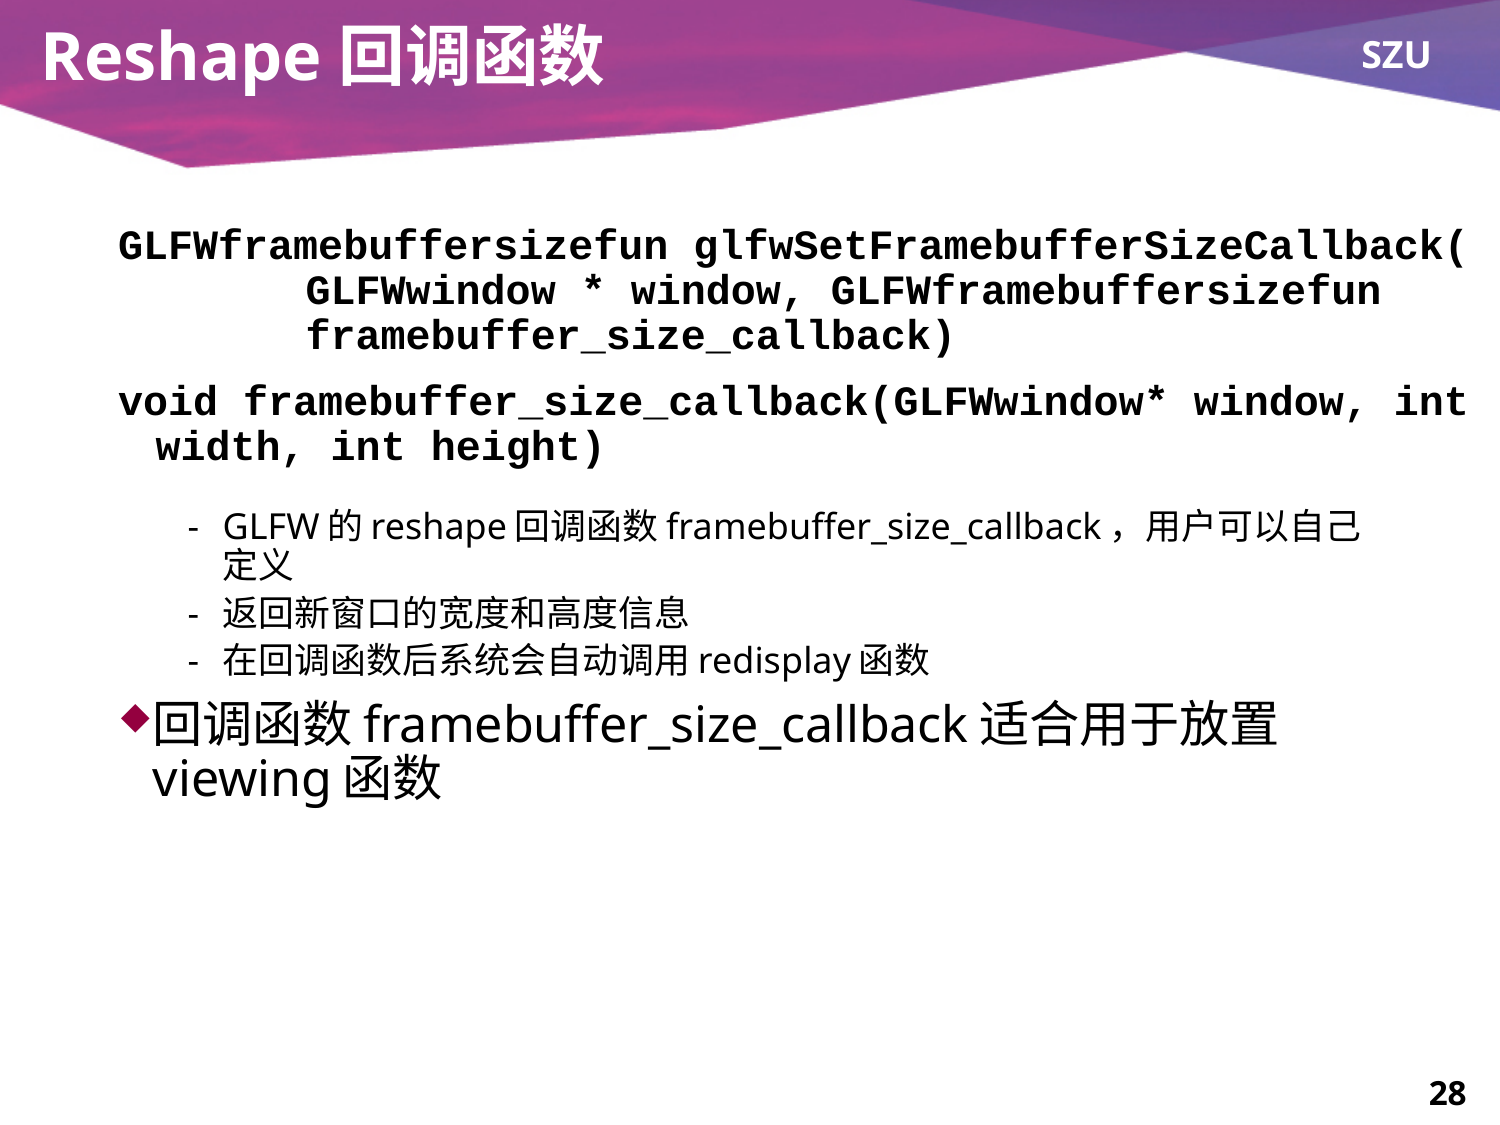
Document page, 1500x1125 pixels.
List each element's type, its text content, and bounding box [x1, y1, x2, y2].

slide_number 28 [1384, 1065, 1500, 1125]
picture [0, 0, 1500, 1125]
title Reshape回调函数 [25, 15, 1320, 104]
text_box GLFWframebuffersizefun glfwSetFramebufferSizeCallback( GLFWwindow * window, GLFWframebuffersizefun framebuffer_size_callback) void framebuffer_size_callback(GLFWwindow* window, int width, int height) [103, 216, 1491, 991]
